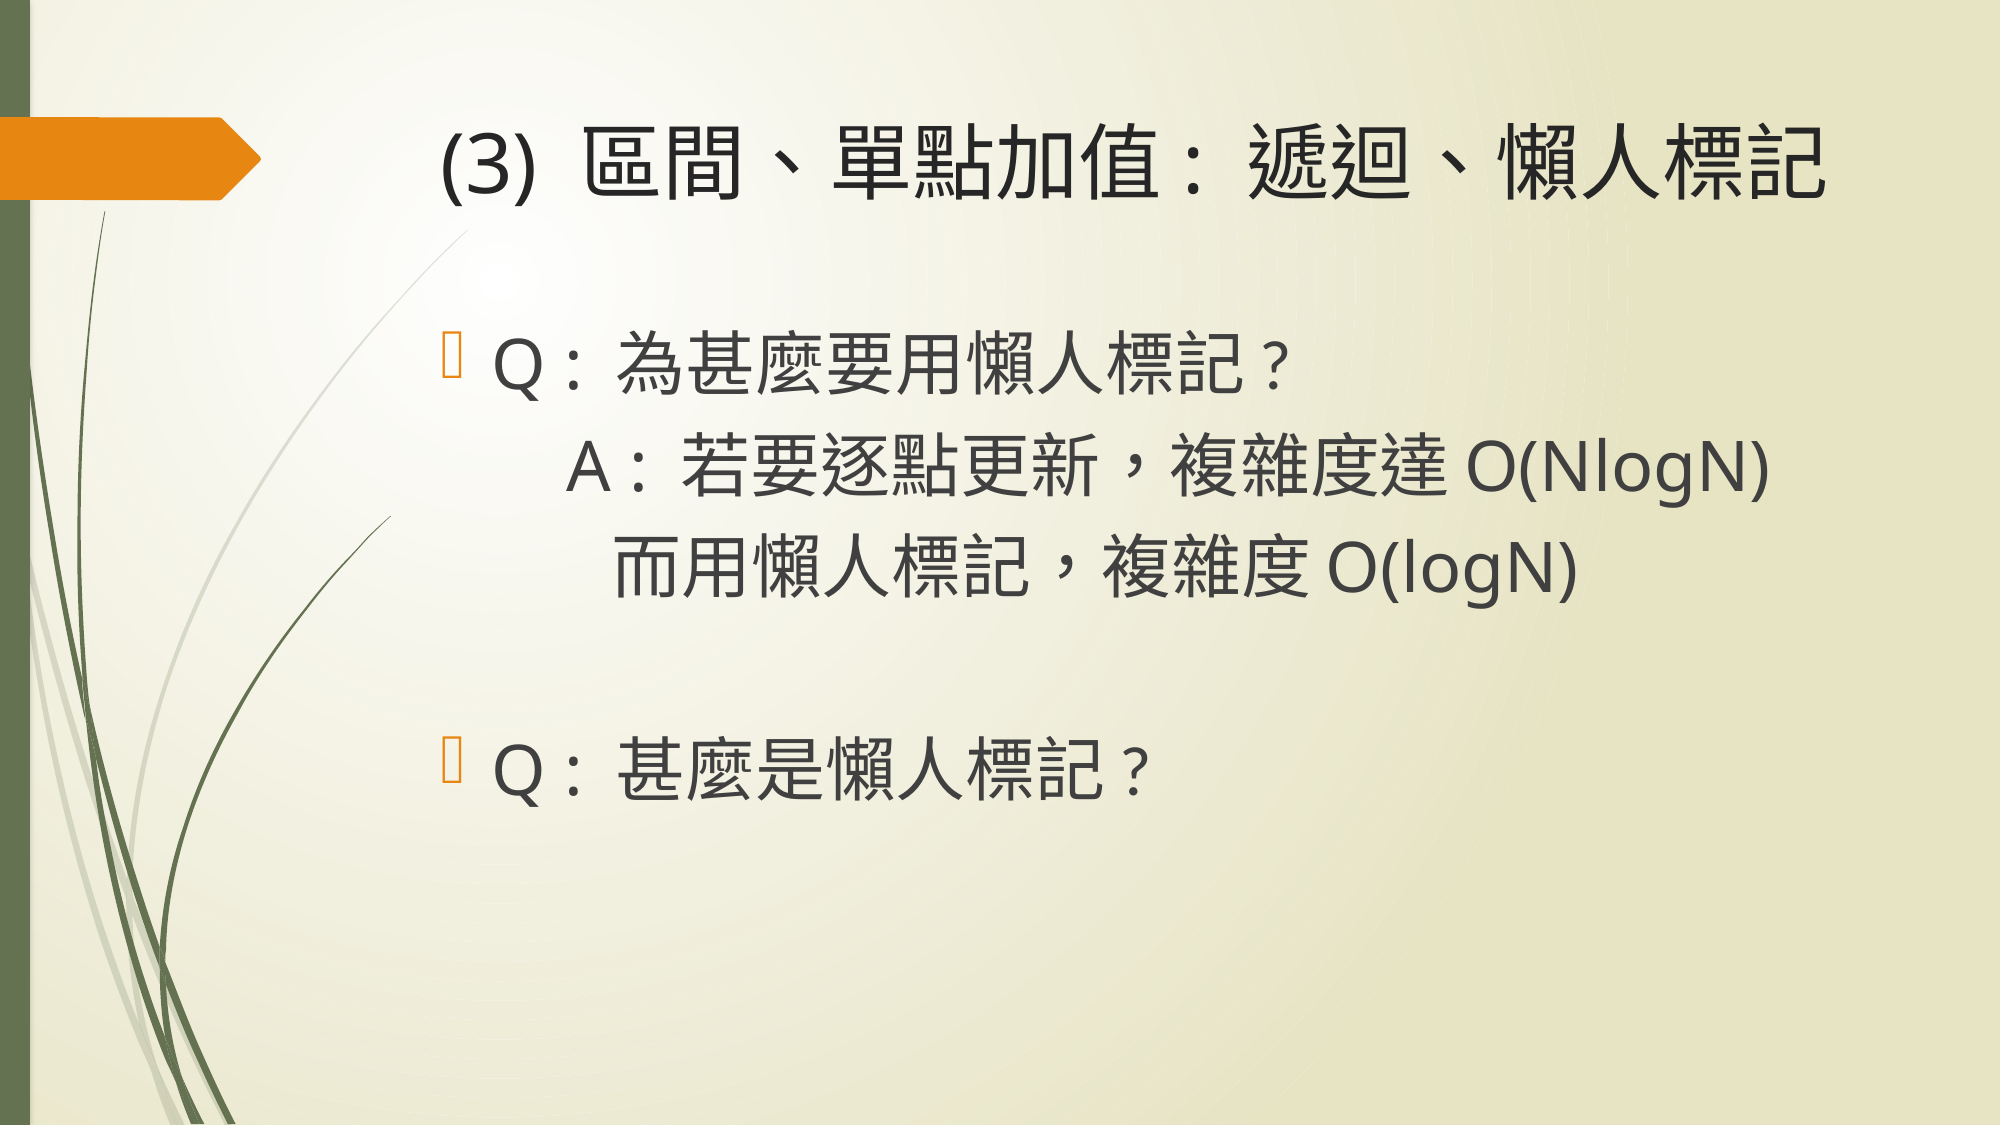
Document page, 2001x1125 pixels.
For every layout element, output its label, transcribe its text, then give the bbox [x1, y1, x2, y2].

list Q : 為甚麼要用懶人標記? A : 若要逐點更新，複雜度達O(NlogN) 而用懶人標記，複雜度O(logN) Q : 甚麼是懶人標記? [425, 312, 2000, 1023]
title (3) 區間、單點加值: 遞迴、懶人標記 [425, 102, 1888, 312]
